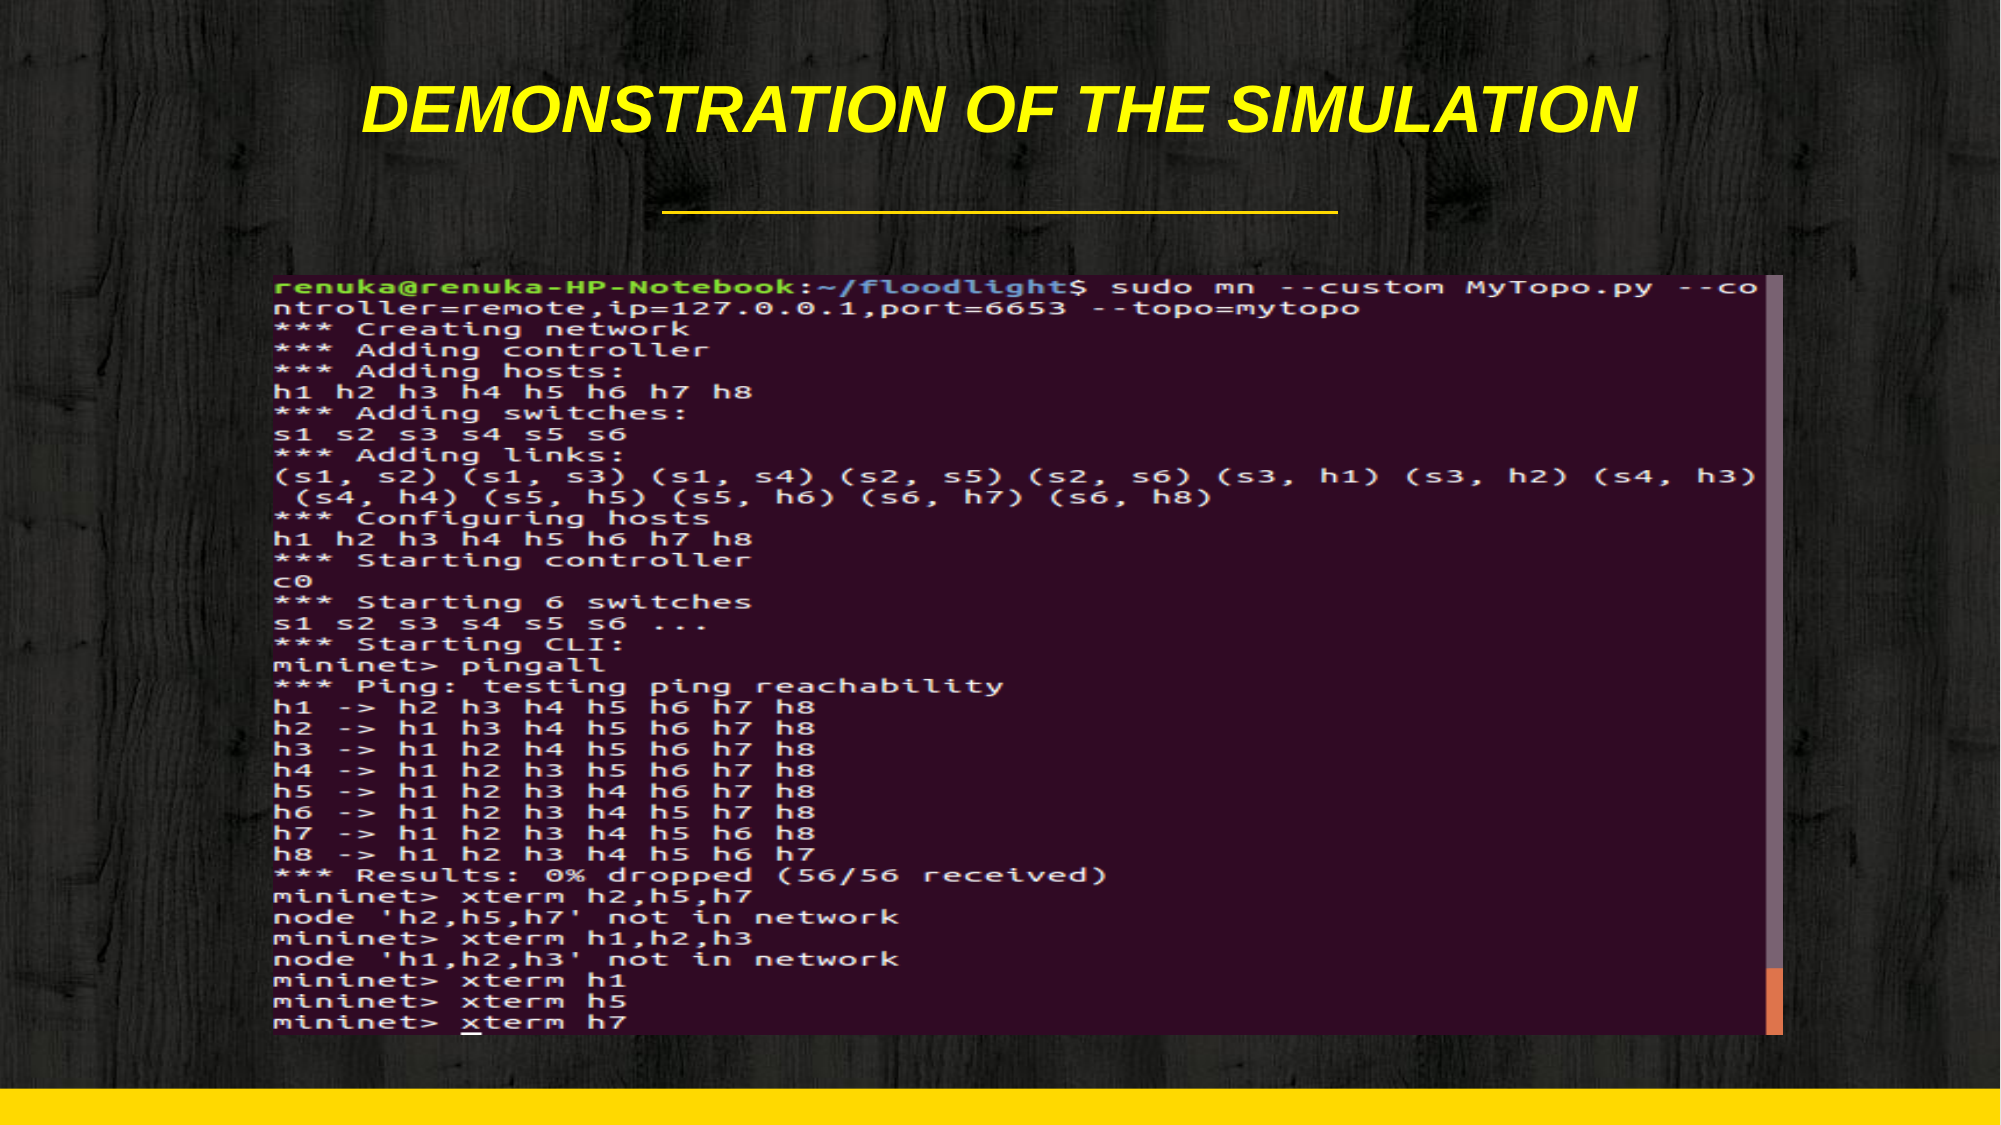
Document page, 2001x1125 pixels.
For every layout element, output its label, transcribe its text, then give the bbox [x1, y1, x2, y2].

picture [0, 0, 2001, 1125]
title DEMONSTRATION OF THE SIMULATION [99, 0, 1900, 213]
